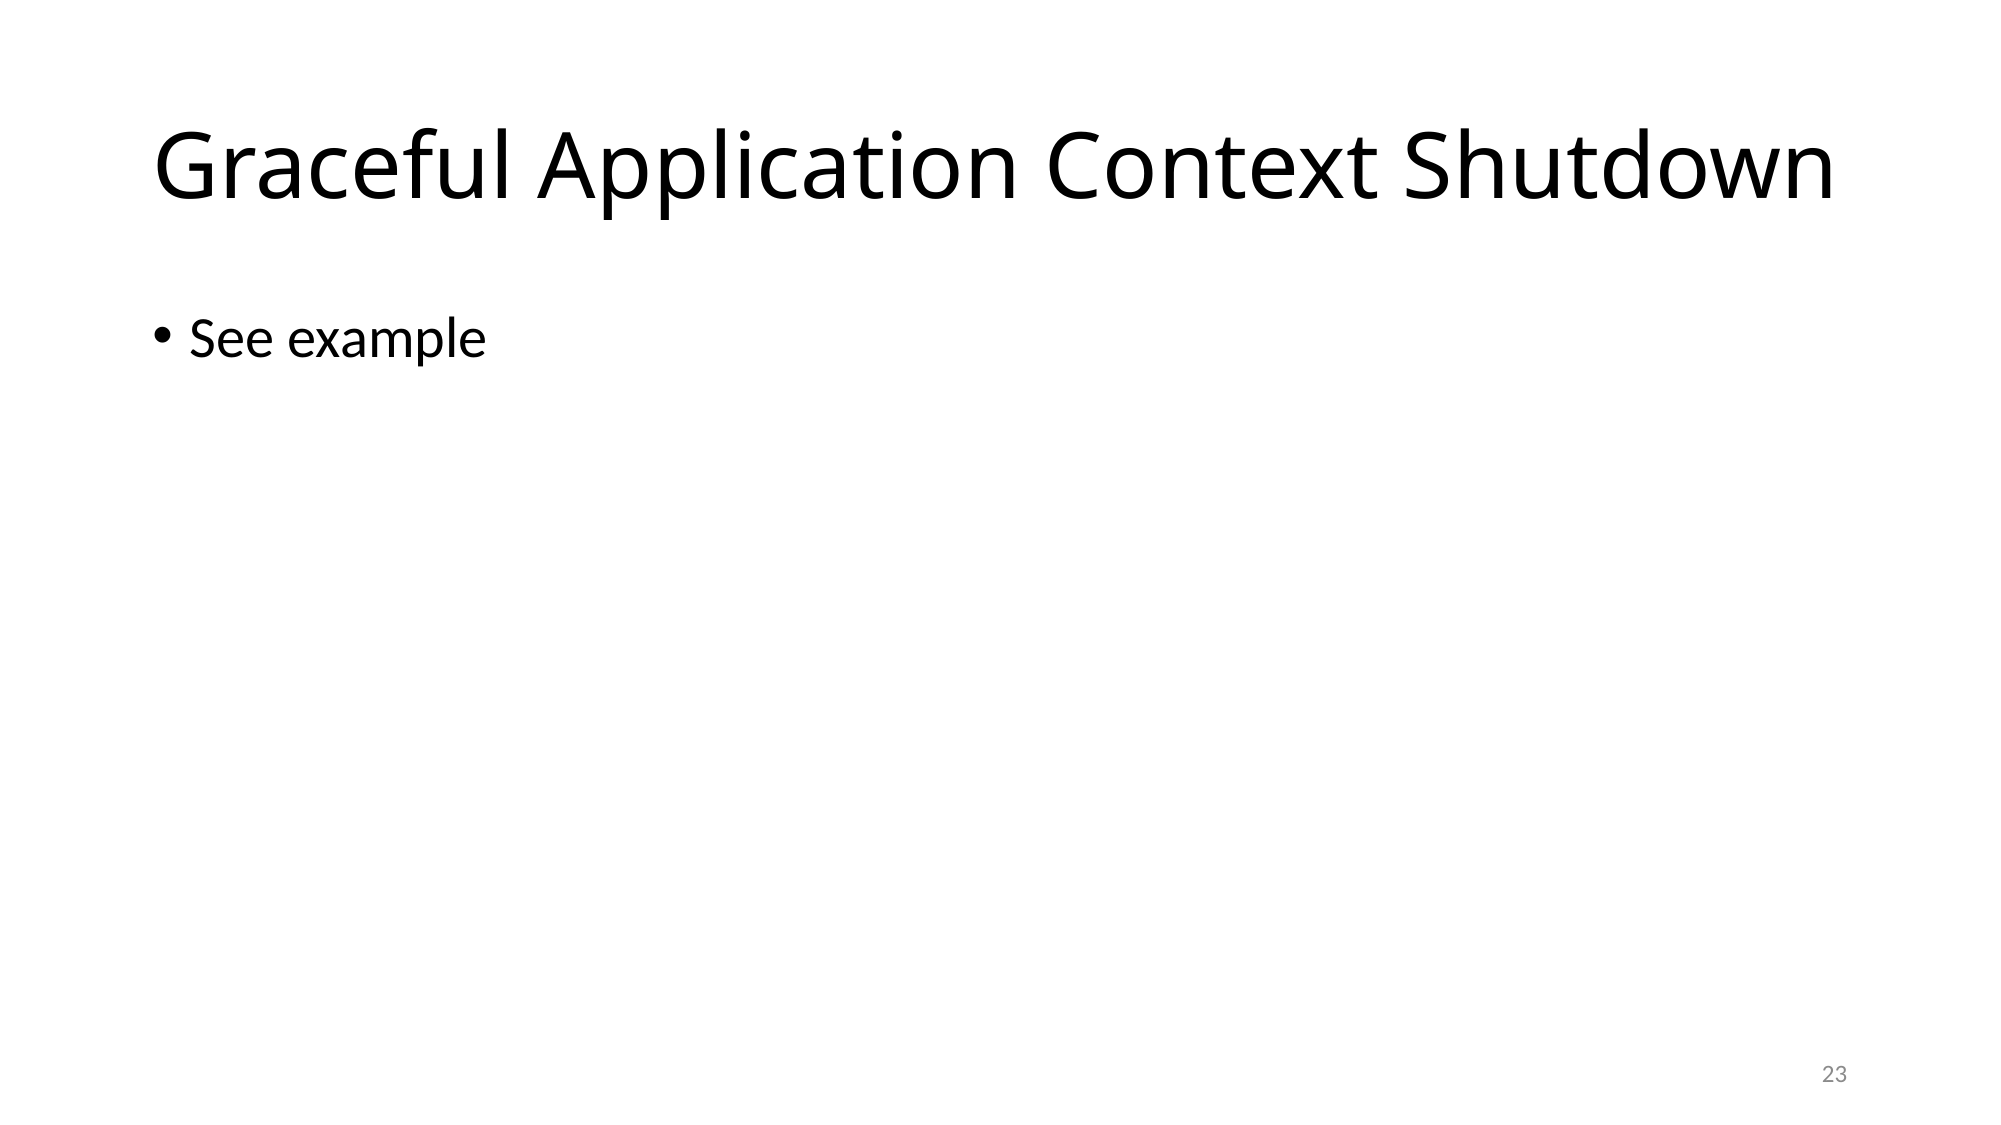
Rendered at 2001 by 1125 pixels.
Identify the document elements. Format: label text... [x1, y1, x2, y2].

title Graceful Application Context Shutdown [137, 59, 1863, 278]
list See example [137, 299, 1863, 1014]
slide_number 23 [1412, 1042, 1863, 1103]
